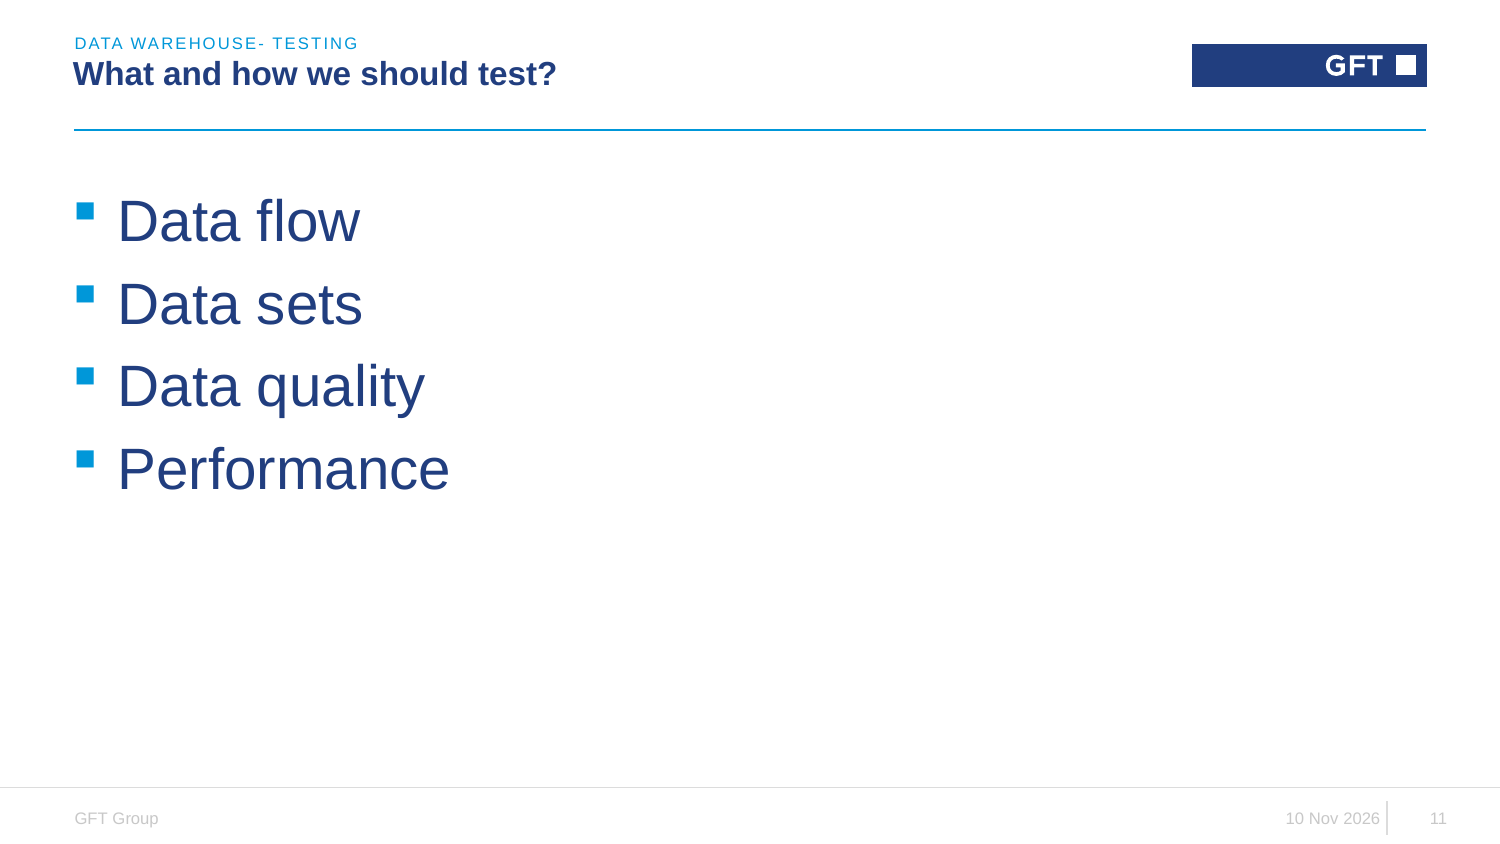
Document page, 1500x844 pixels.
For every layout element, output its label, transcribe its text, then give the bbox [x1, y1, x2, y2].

title What and how we should test? [72, 56, 1171, 94]
list Data warehouse- testing [15, 32, 1172, 53]
list Data flow Data sets Data quality Performance [71, 183, 1425, 736]
